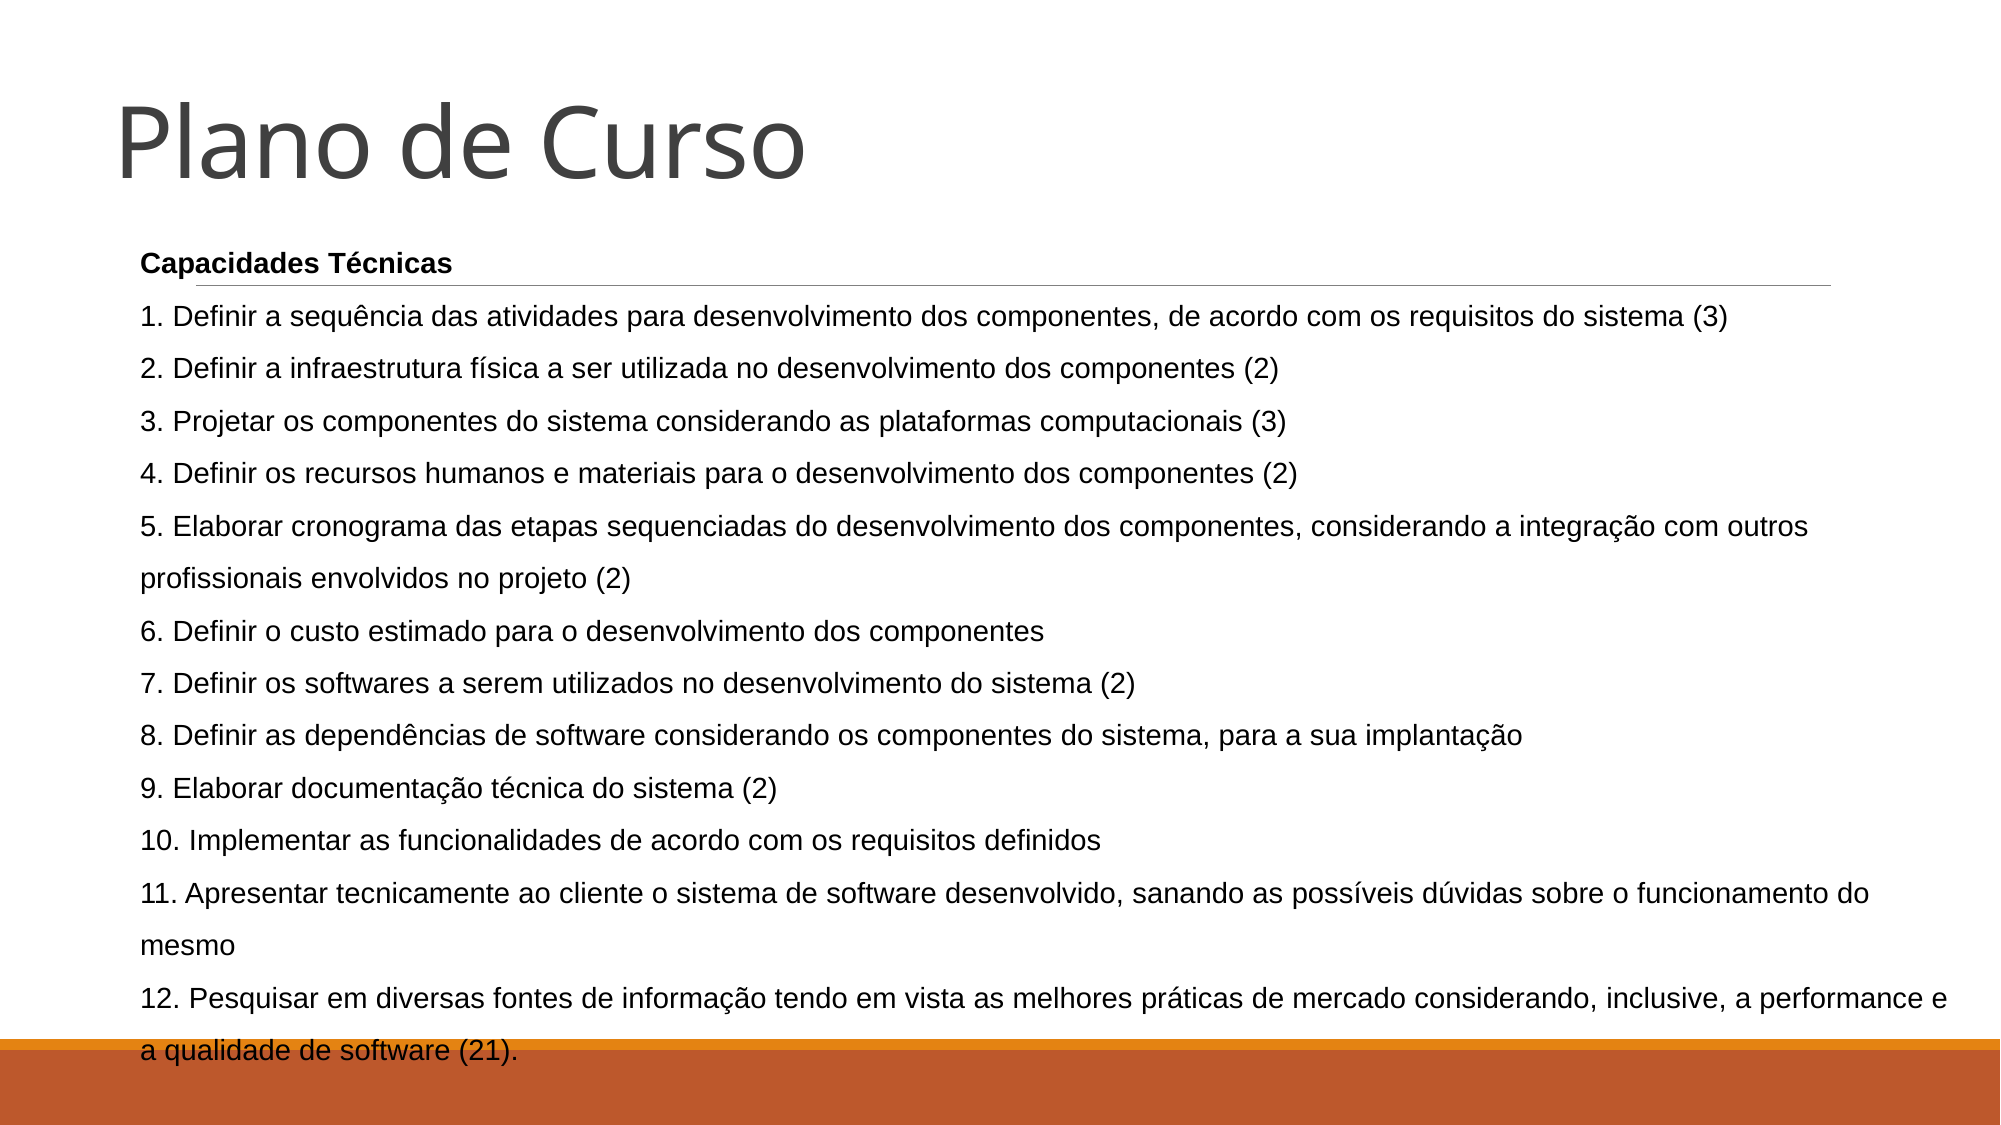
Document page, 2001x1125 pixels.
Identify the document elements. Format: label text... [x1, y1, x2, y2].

title Plano de Curso [98, 19, 1899, 207]
text_box Capacidades Técnicas 1. Definir a sequência das atividades para desenvolvimento dos componentes, de acordo com os requisitos do sistema (3) 2. Definir a infraestrutura física a ser utilizada no desenvolvimento dos componentes (2) 3. Projetar os componentes do sistema considerando as plataformas computacionais (3) 4. Definir os recursos humanos e materiais para o desenvolvimento dos componentes (2) 5. Elaborar cronograma das etapas sequenciadas do desenvolvimento dos componentes, considerando a integração com outros profissionais envolvidos no projeto (2) 6. Definir o custo estimado para o desenvolvimento dos componentes 7. Definir os softwares a serem utilizados no desenvolvimento do sistema (2) 8. Definir as dependências de software considerando os componentes do sistema, para a sua implantação 9. Elaborar documentação técnica do sistema (2) 10. Implementar as funcionalidades de acordo com os requisitos definidos 11. Apresentar tecnicamente ao cliente o sistema de software desenvolvido, sanando as possíveis dúvidas sobre o funcionamento do mesmo 12. Pesquisar em diversas fontes de informação tendo em vista as melhores práticas de mercado considerando, inclusive, a performance e a qualidade de software (21). [101, 219, 1981, 1074]
